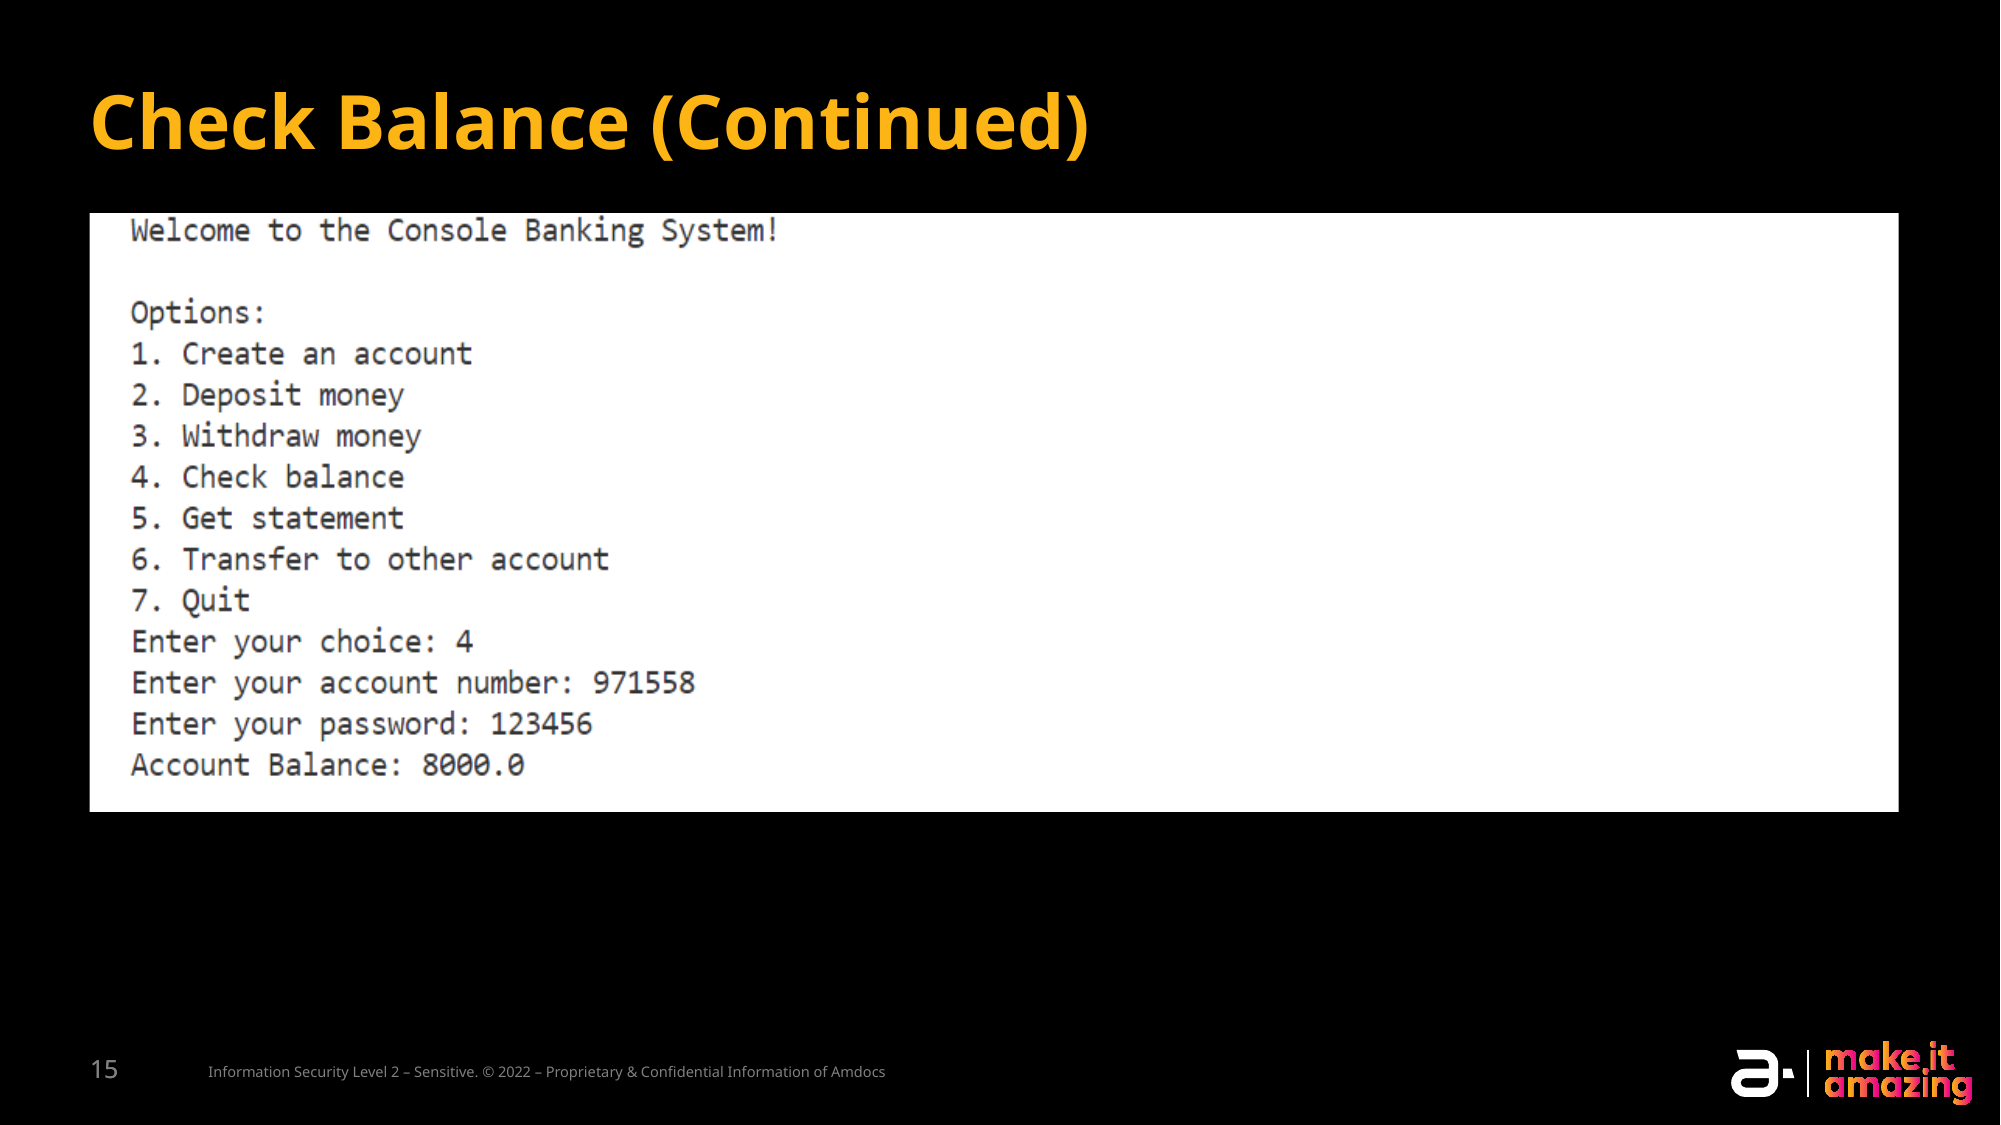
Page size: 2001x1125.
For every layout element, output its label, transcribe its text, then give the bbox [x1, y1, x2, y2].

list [89, 213, 1899, 812]
title Check Balance (Continued) [89, 73, 1910, 165]
